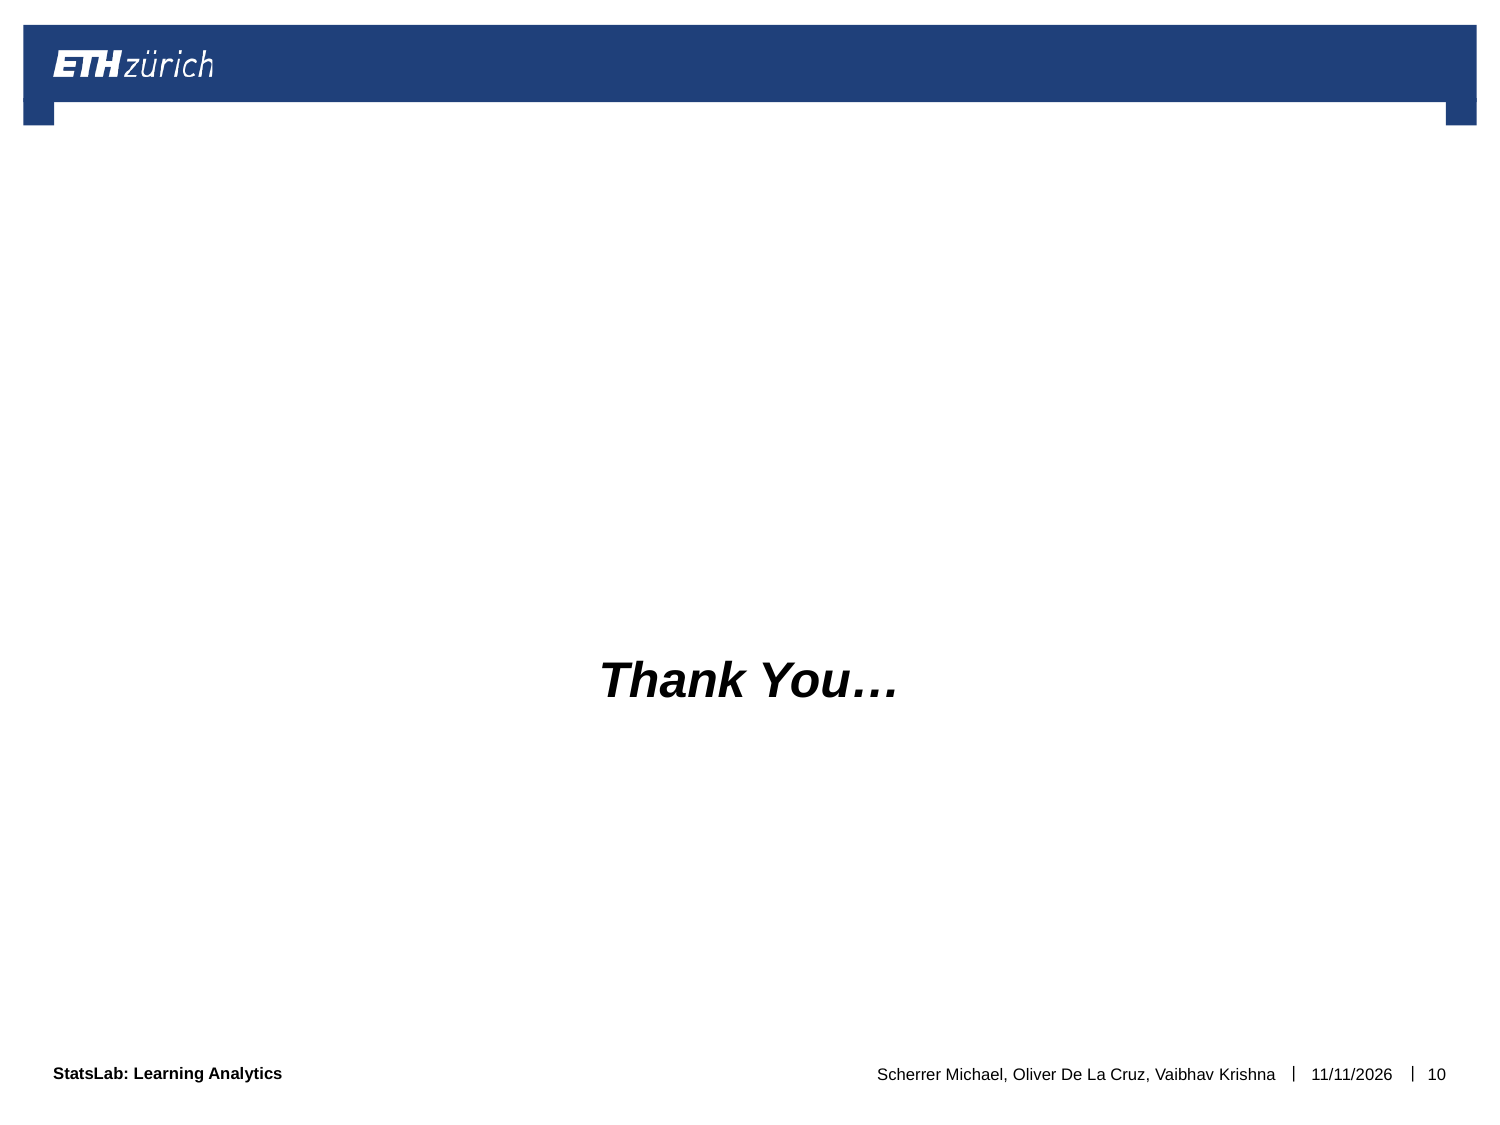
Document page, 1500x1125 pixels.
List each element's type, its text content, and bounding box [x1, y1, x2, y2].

list Thank You… [53, 332, 1447, 1023]
footer Scherrer Michael, Oliver De La Cruz, Vaibhav Krishna [750, 1034, 1277, 1112]
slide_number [1302, 1034, 1403, 1112]
slide_number 10 [1415, 1034, 1459, 1112]
